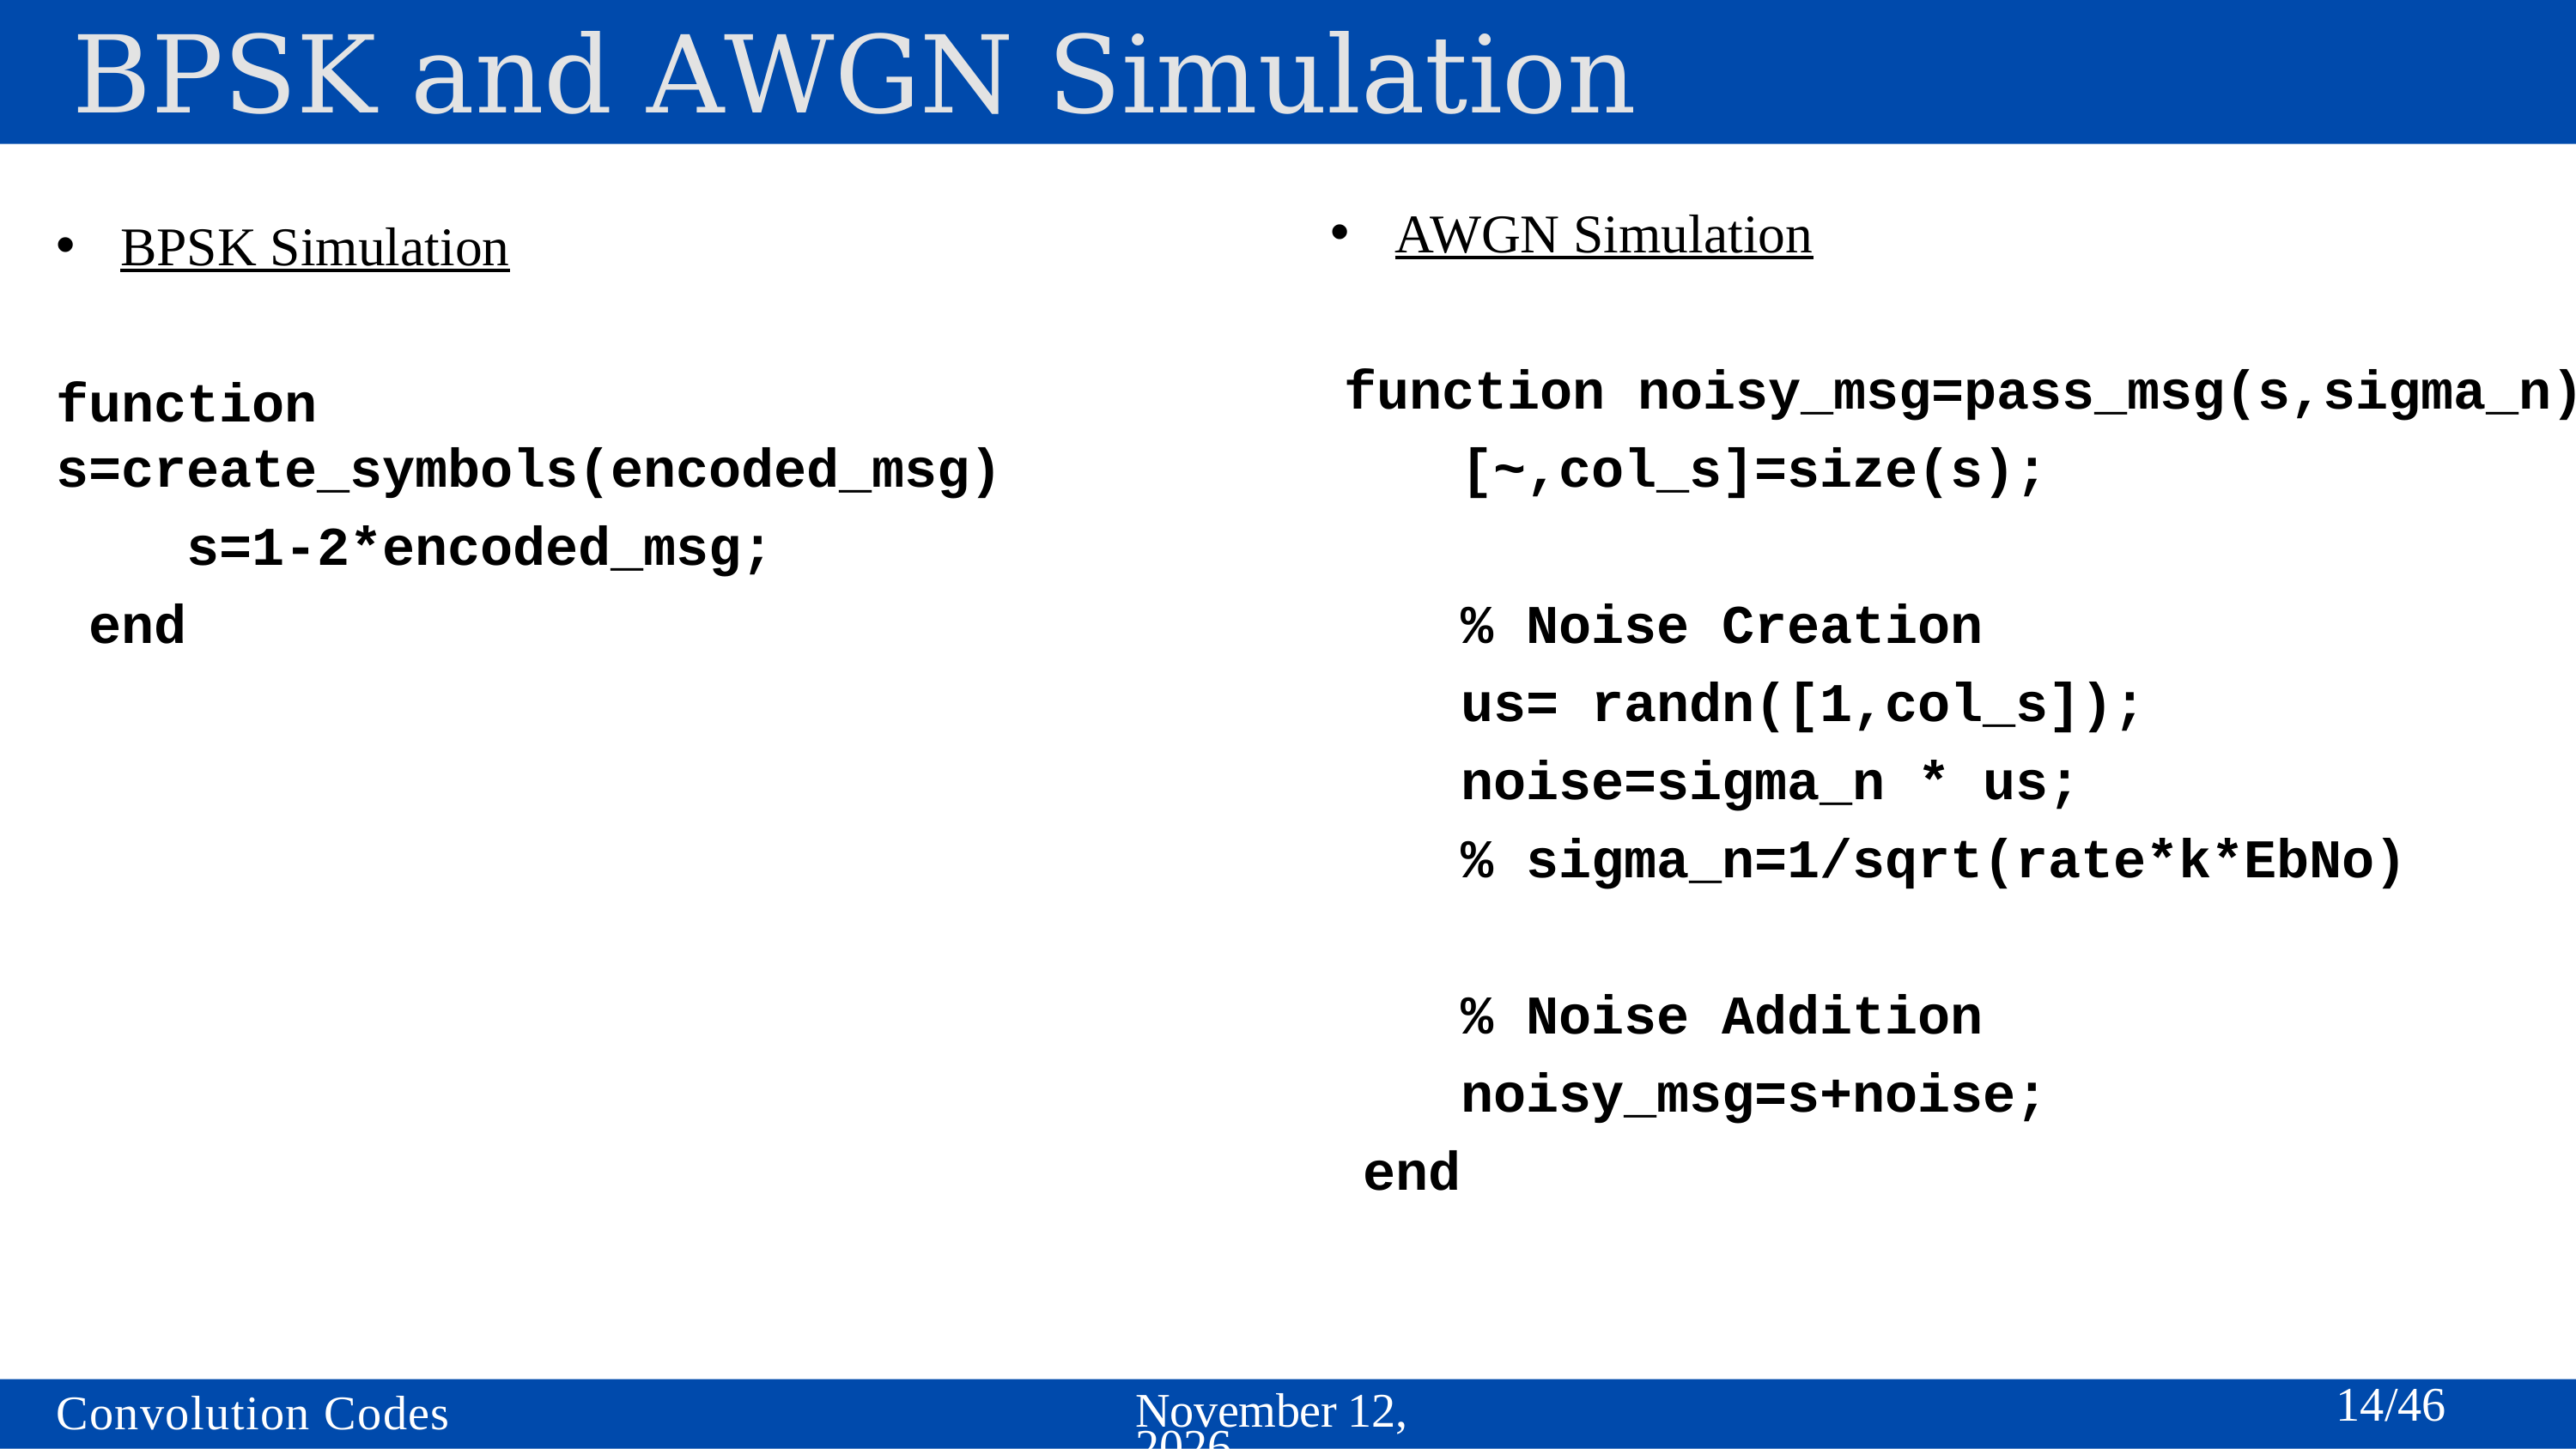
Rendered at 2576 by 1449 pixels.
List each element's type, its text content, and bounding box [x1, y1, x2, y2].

title BPSK and AWGN Simulation [34, 3, 2501, 264]
slide_number 14/46 [2330, 1384, 2449, 1432]
text_box AWGN Simulation function noisy_msg=pass_msg(s,sigma_n) [~,col_s]=size(s); % Noise Creation us= randn([1,col_s]); noise=sigma_n * us; % sigma_n=1/sqrt(rate*k*EbNo) % Noise Addition noisy_msg=s+noise; end [1315, 191, 2576, 1274]
footer Convolution Codes [54, 1392, 462, 1449]
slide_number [1133, 1390, 1442, 1449]
text_box [0, 1379, 2576, 1449]
text_box BPSK Simulation function s=create_symbols(encoded_msg) s=1-2*encoded_msg; end [54, 198, 1153, 733]
